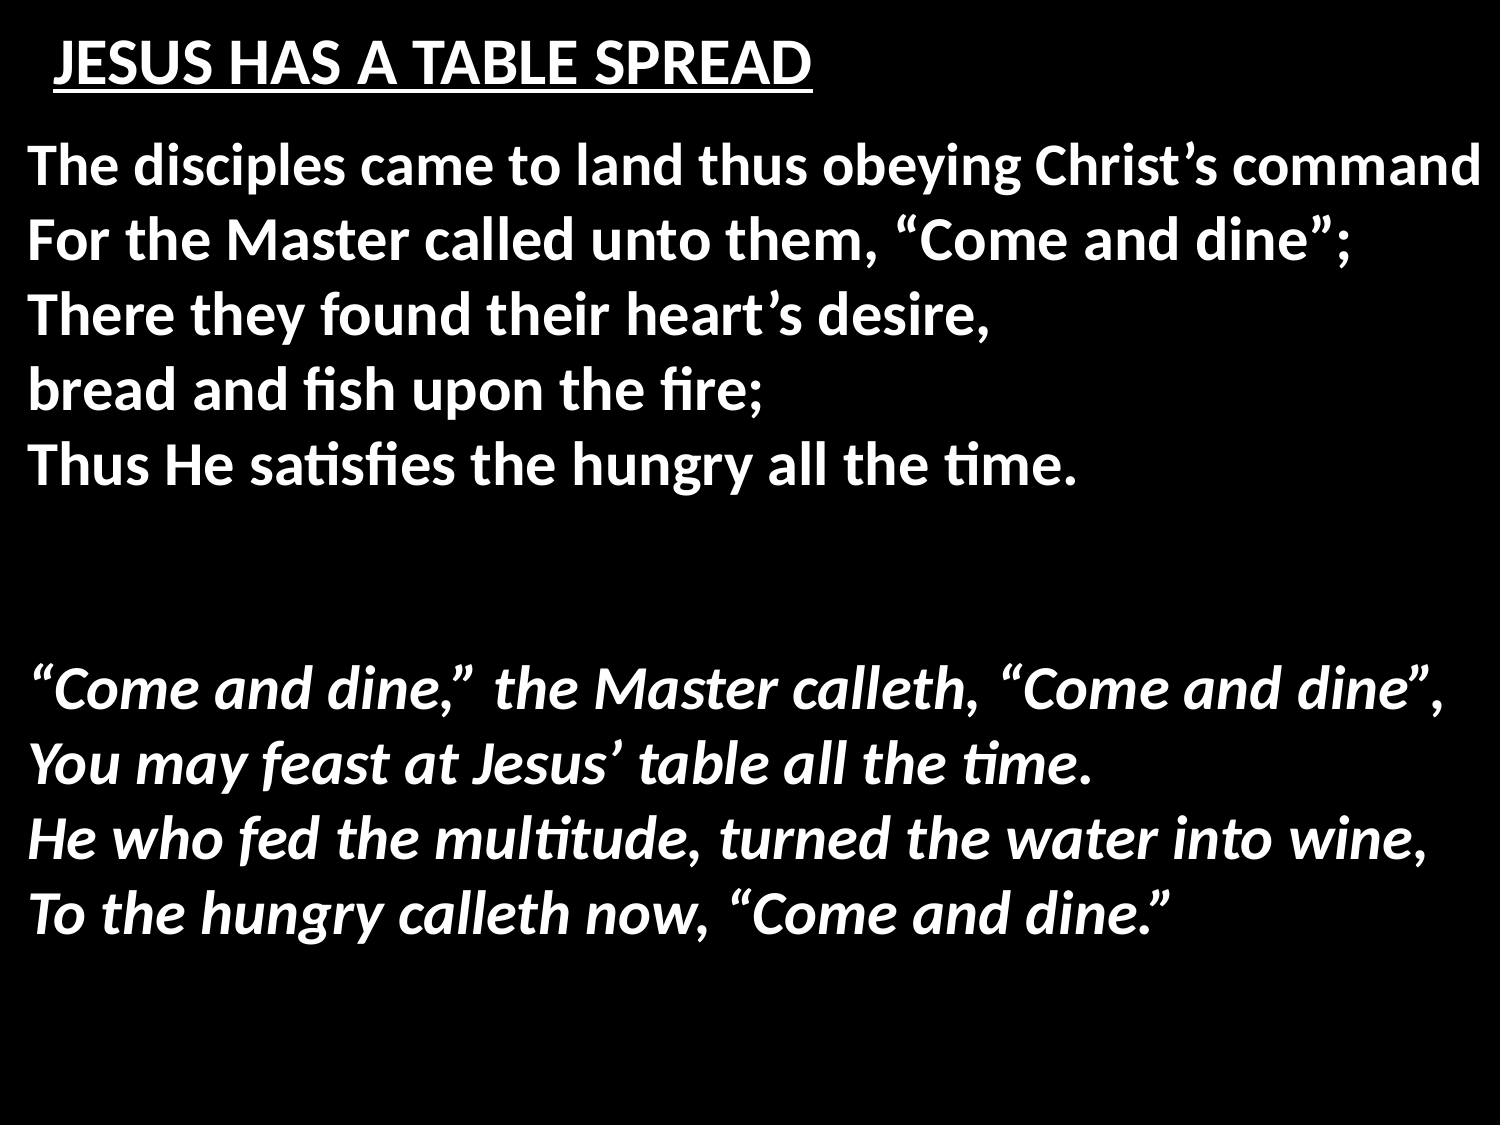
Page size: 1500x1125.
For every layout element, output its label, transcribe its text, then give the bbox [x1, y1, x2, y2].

title JESUS HAS A TABLE SPREAD [10, 0, 1490, 117]
list The disciples came to land thus obeying Christ’s command For the Master called unto them, “Come and dine”; There they found their heart’s desire, bread and fish upon the fire; Thus He satisfies the hungry all the time. “Come and dine,” the Master calleth, “Come and dine”, You may feast at Jesus’ table all the time. He who fed the multitude, turned the water into wine, To the hungry calleth now, “Come and dine.” [8, 125, 1489, 1116]
